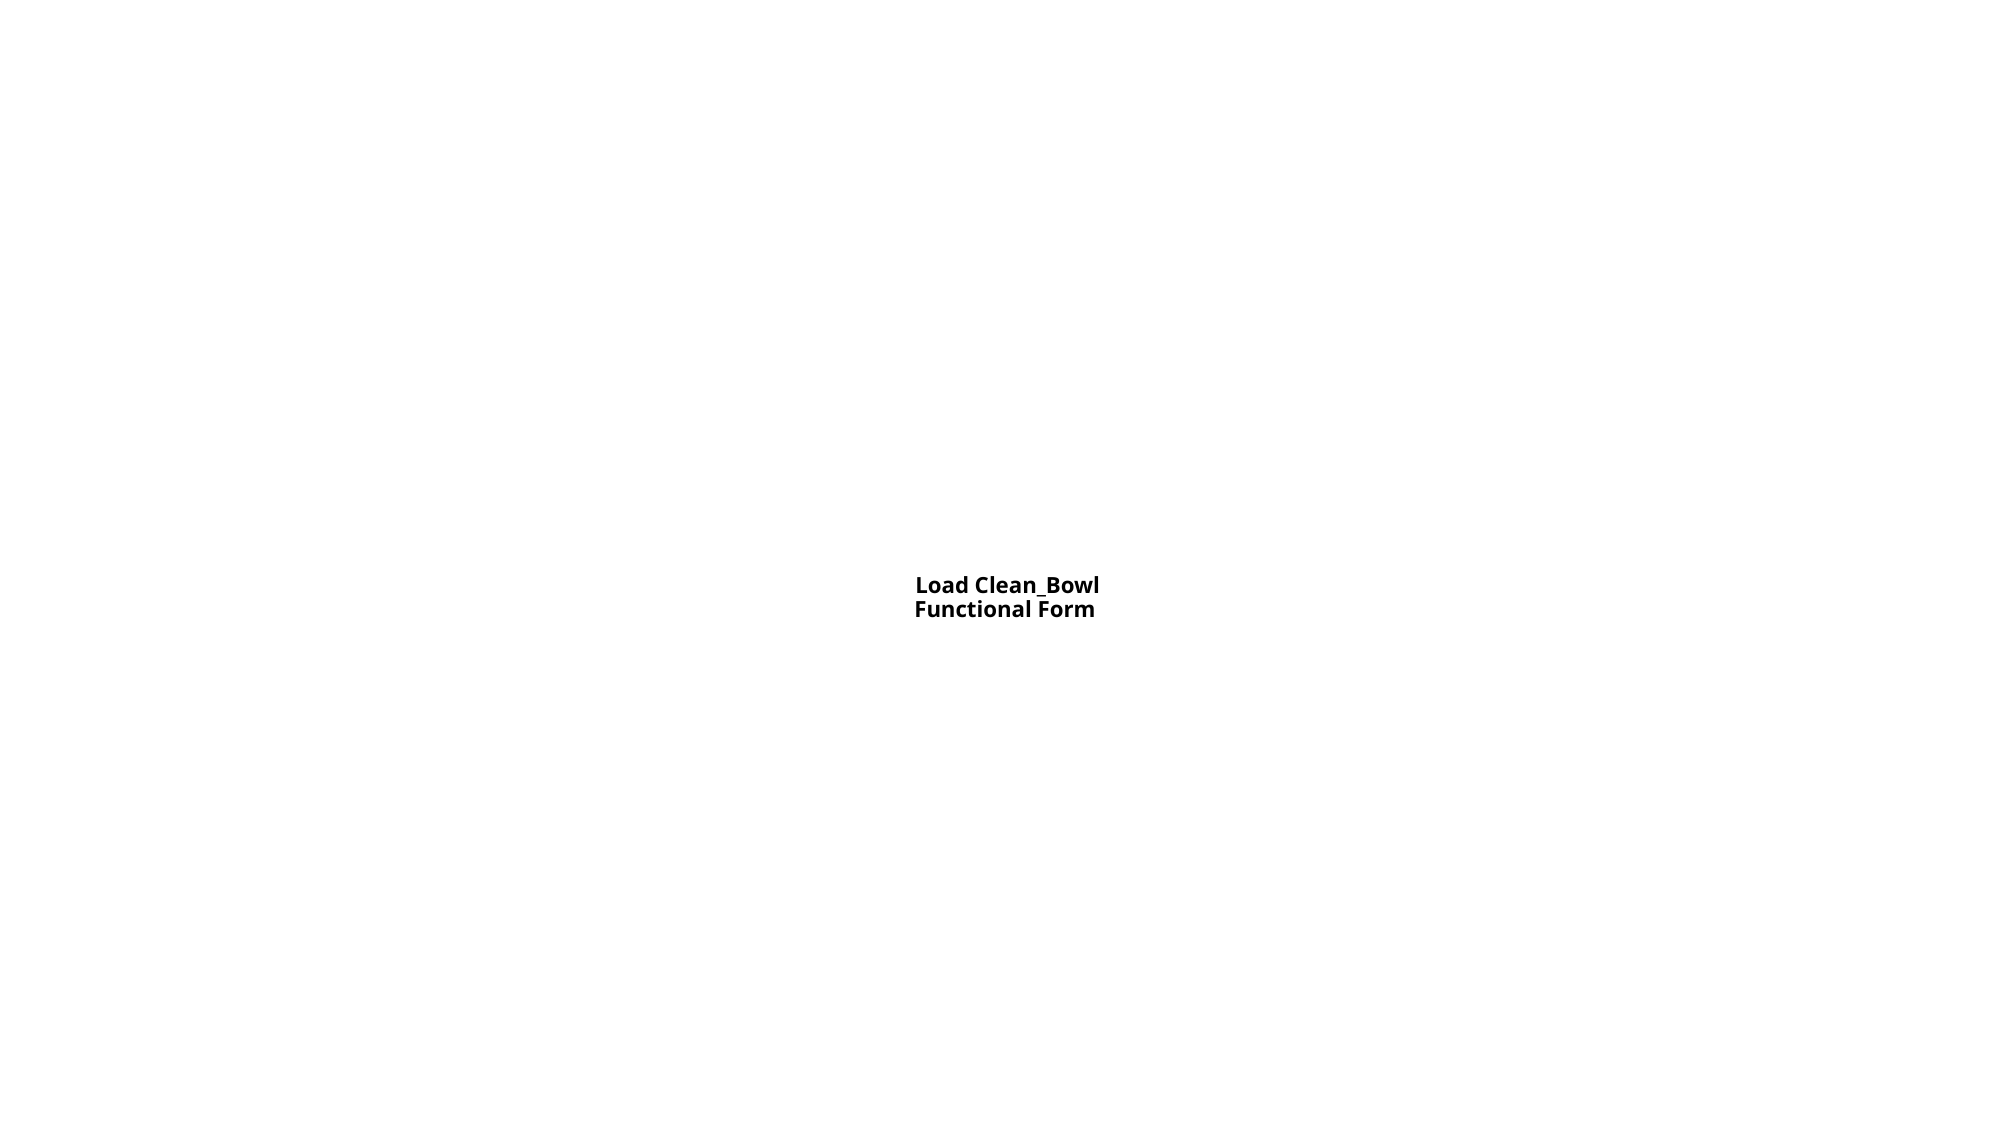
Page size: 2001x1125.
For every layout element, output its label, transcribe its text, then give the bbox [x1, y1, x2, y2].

title Load Clean_Bowl Functional Form [352, 362, 1658, 631]
